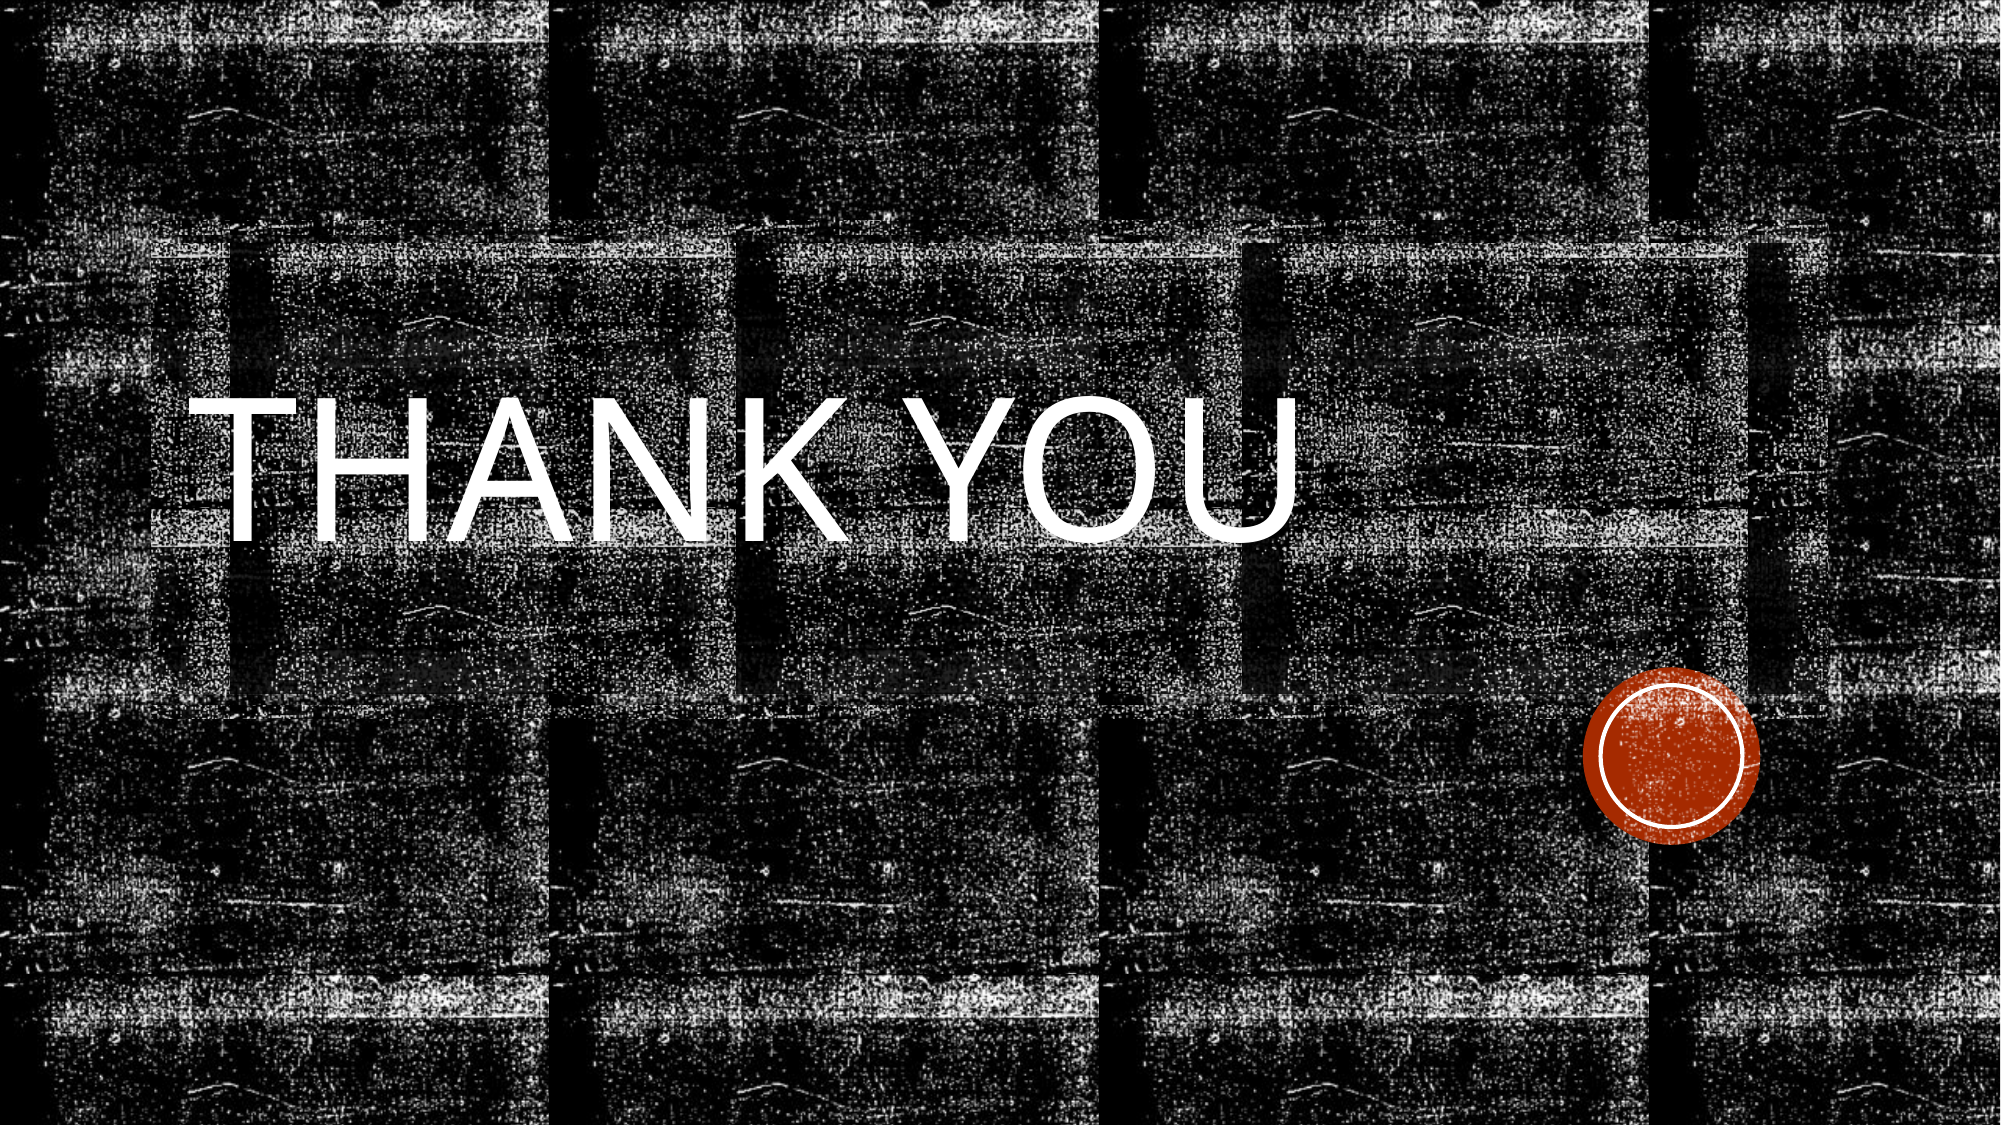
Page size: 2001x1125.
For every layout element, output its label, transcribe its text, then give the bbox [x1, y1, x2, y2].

title THANK YOU [172, 234, 1808, 733]
picture [0, 0, 2001, 1125]
